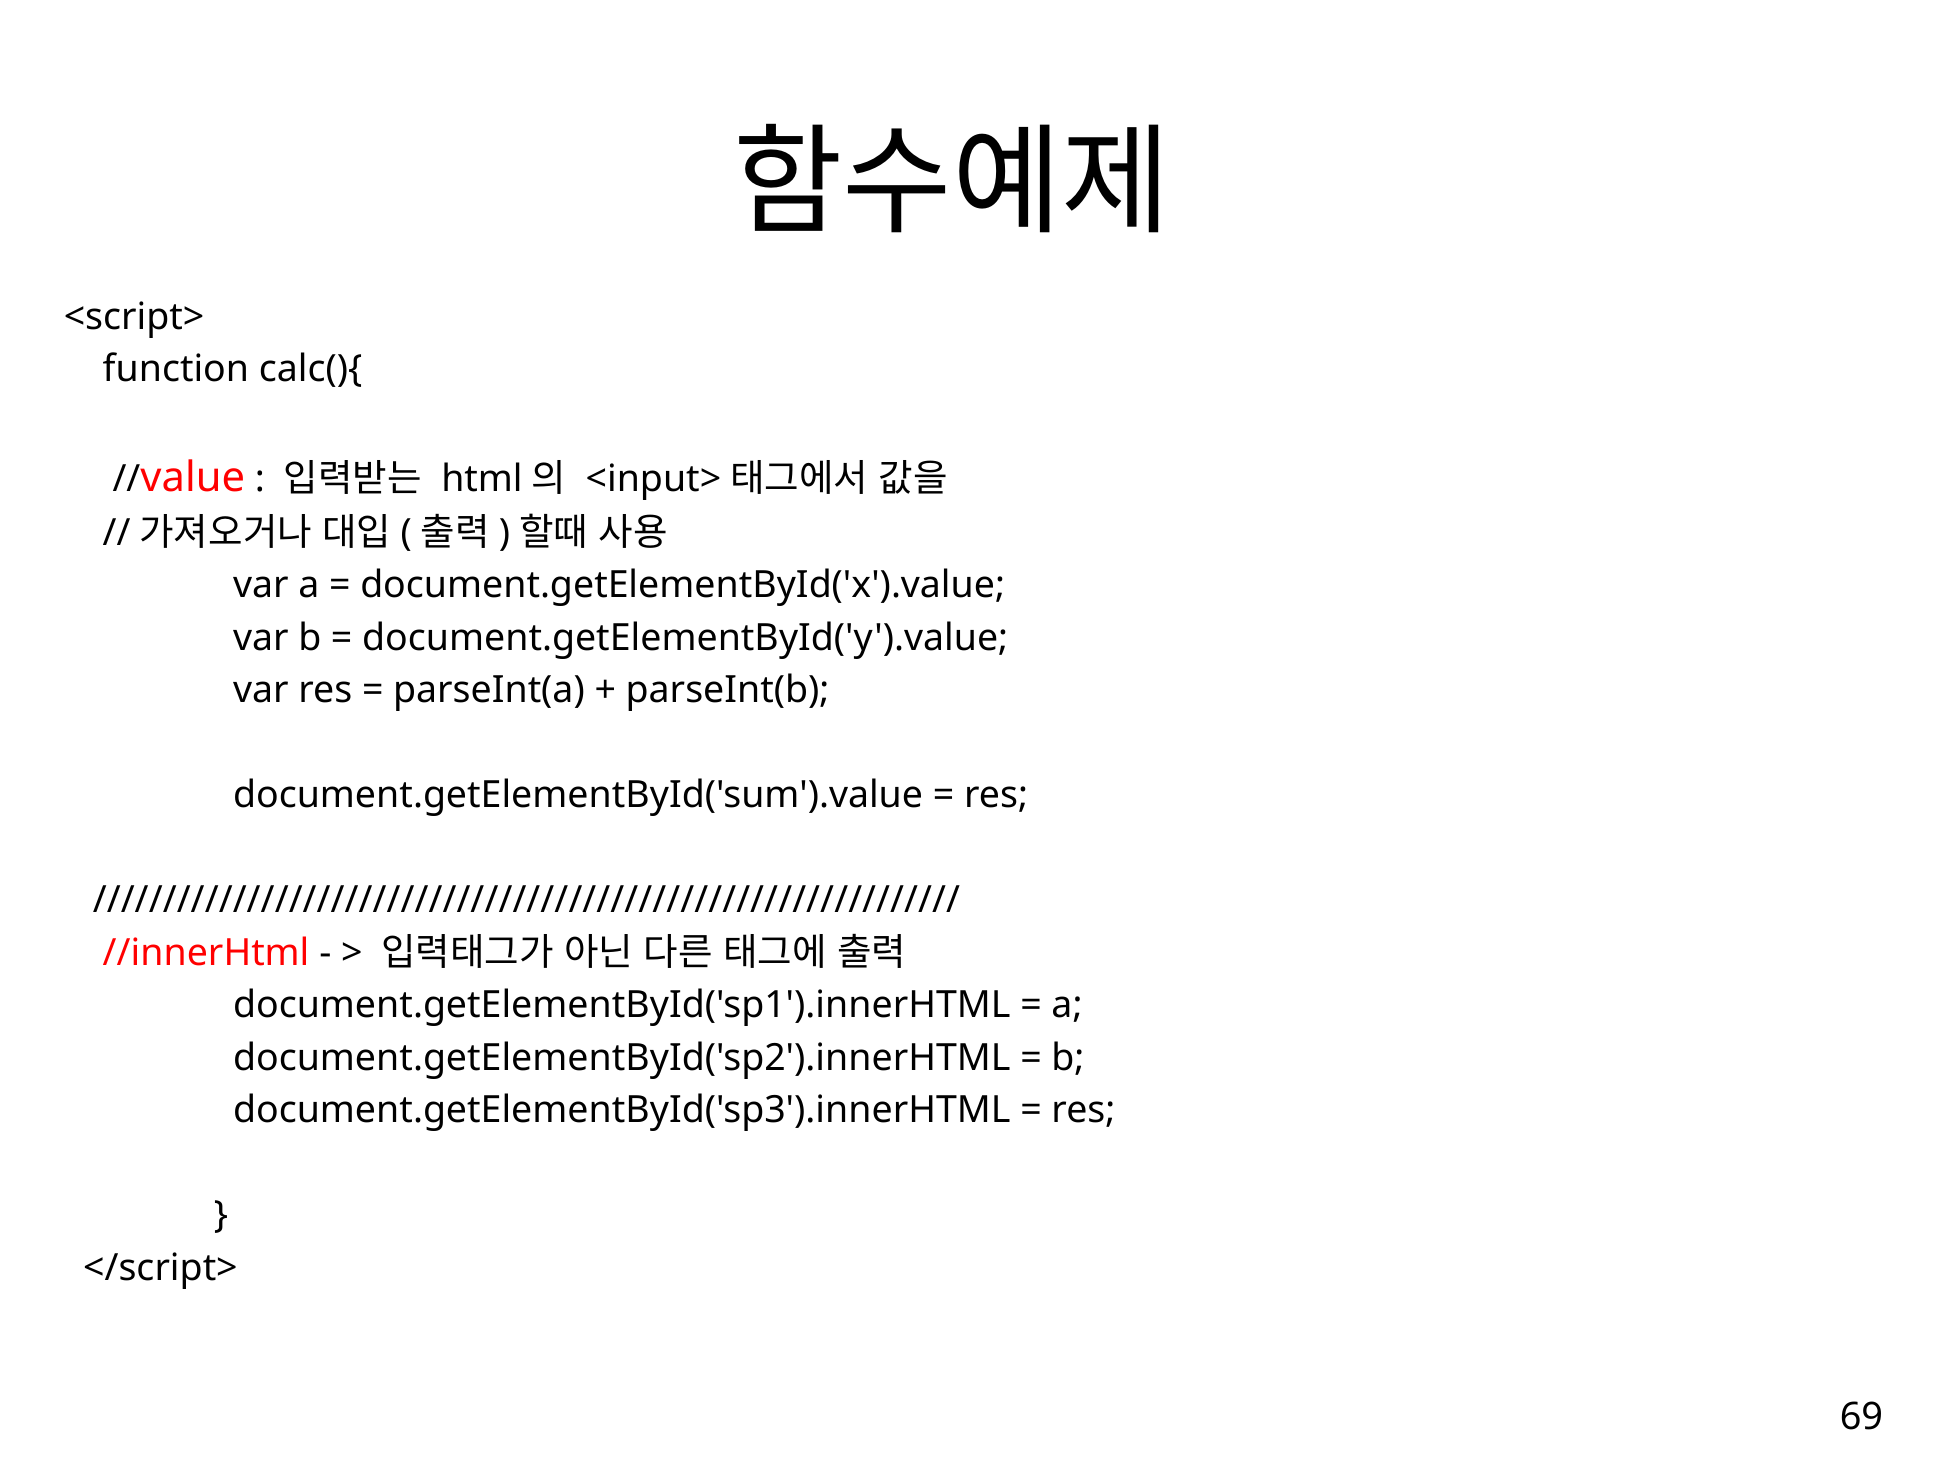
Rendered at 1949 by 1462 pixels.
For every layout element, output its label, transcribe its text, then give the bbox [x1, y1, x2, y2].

slide_number 69 [1496, 1372, 1899, 1462]
list <script> function calc(){ //value : 입력받는 html의 <input>태그에서 값을 //가져오거나 대입(출력)할때 사용 var a = document.getElementById('x').value; var b = document.getElementById('y').value; var res = parseInt(a) + parseInt(b); document.getElementById('sum').value = res; ////////////////////////////////////////////////////////////// //innerHtml - > 입력태그가 아닌 다른 태그에 출력 document.getElementById('sp1').innerHTML = a; document.getElementById('sp2').innerHTML = b; document.getElementById('sp3').innerHTML = res; } </script> [48, 284, 1897, 1343]
title 함수예제 [156, 92, 1749, 255]
